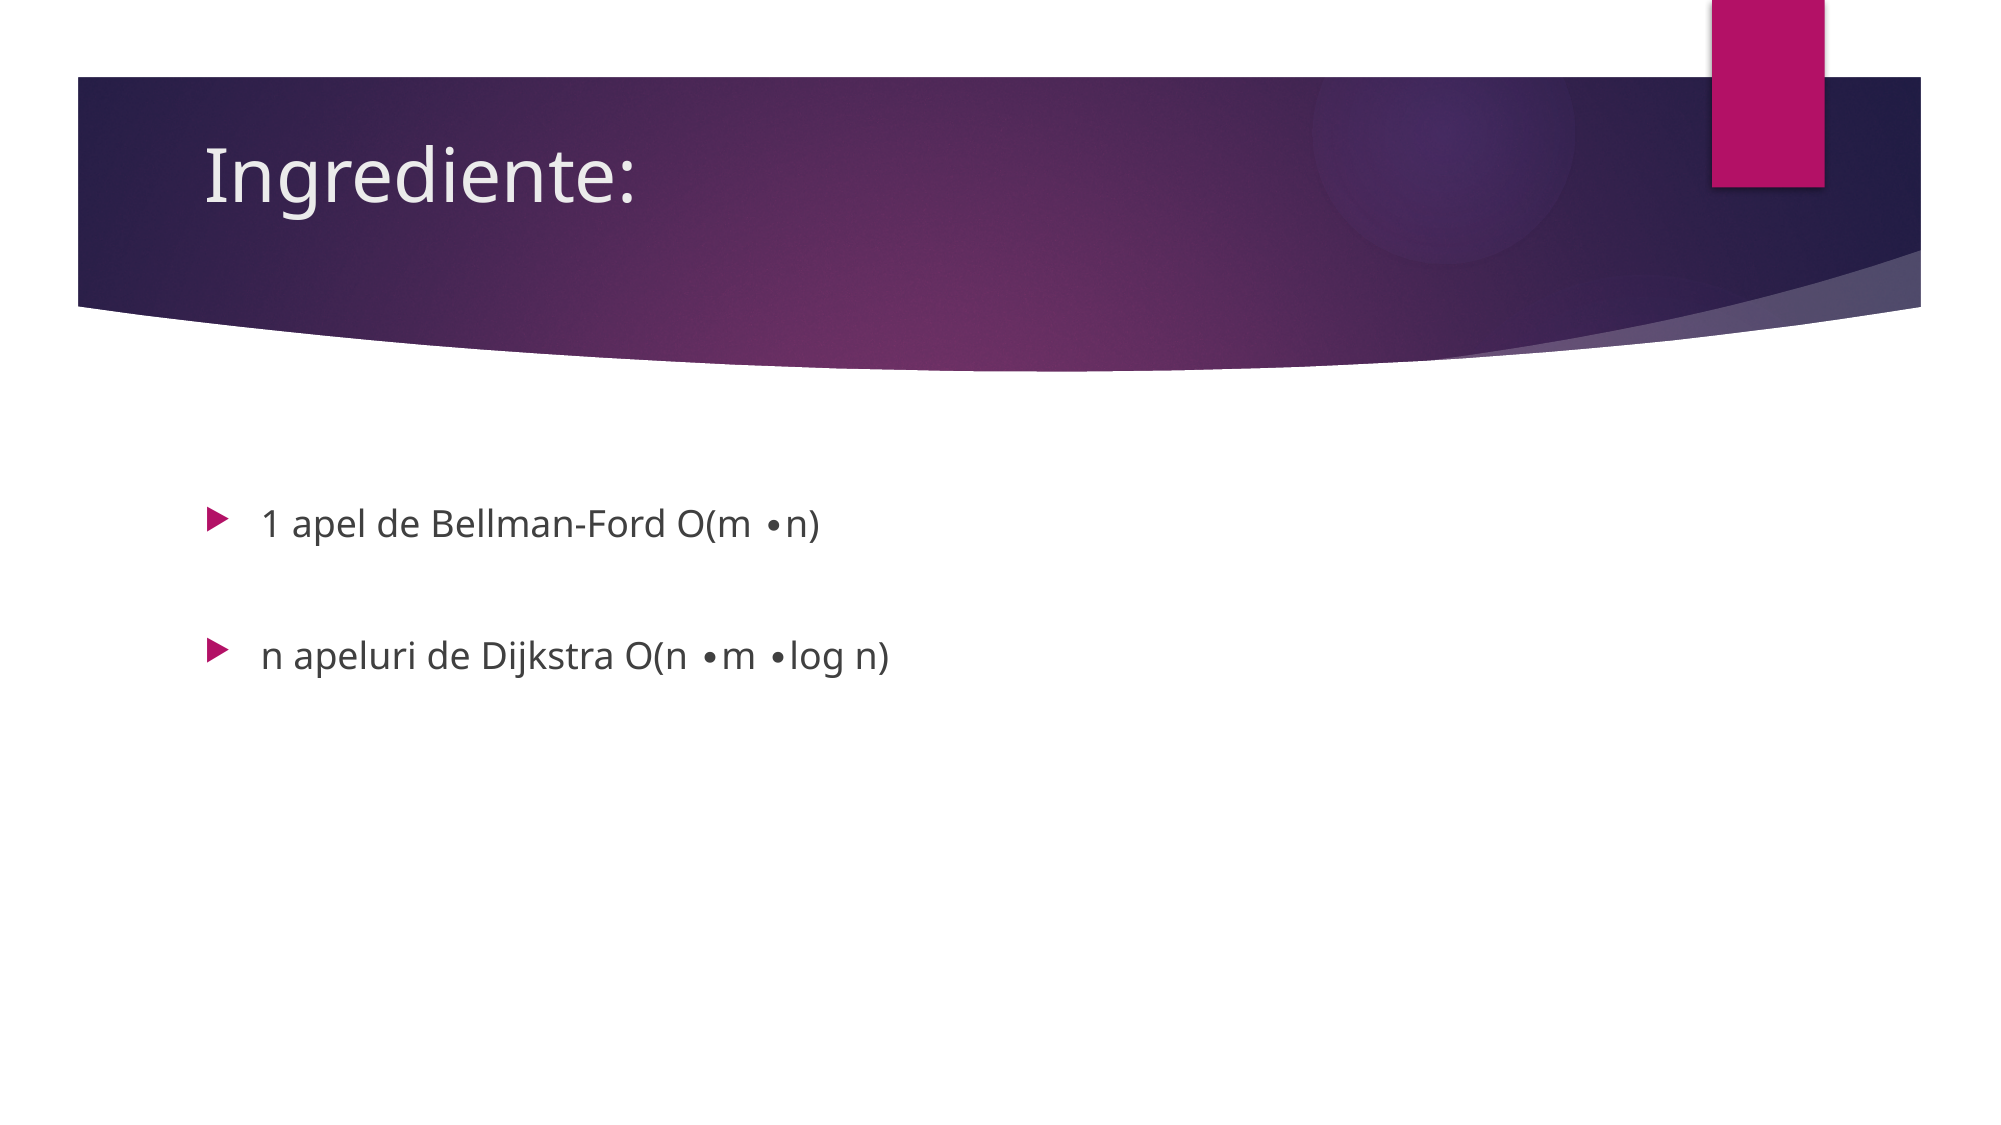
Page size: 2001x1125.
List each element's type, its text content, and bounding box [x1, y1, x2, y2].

title Ingrediente: [189, 159, 1627, 276]
list 1 apel de Bellman-Ford O(m ∙n) n apeluri de Dijkstra O(n ∙m ∙log n) [189, 427, 1638, 988]
